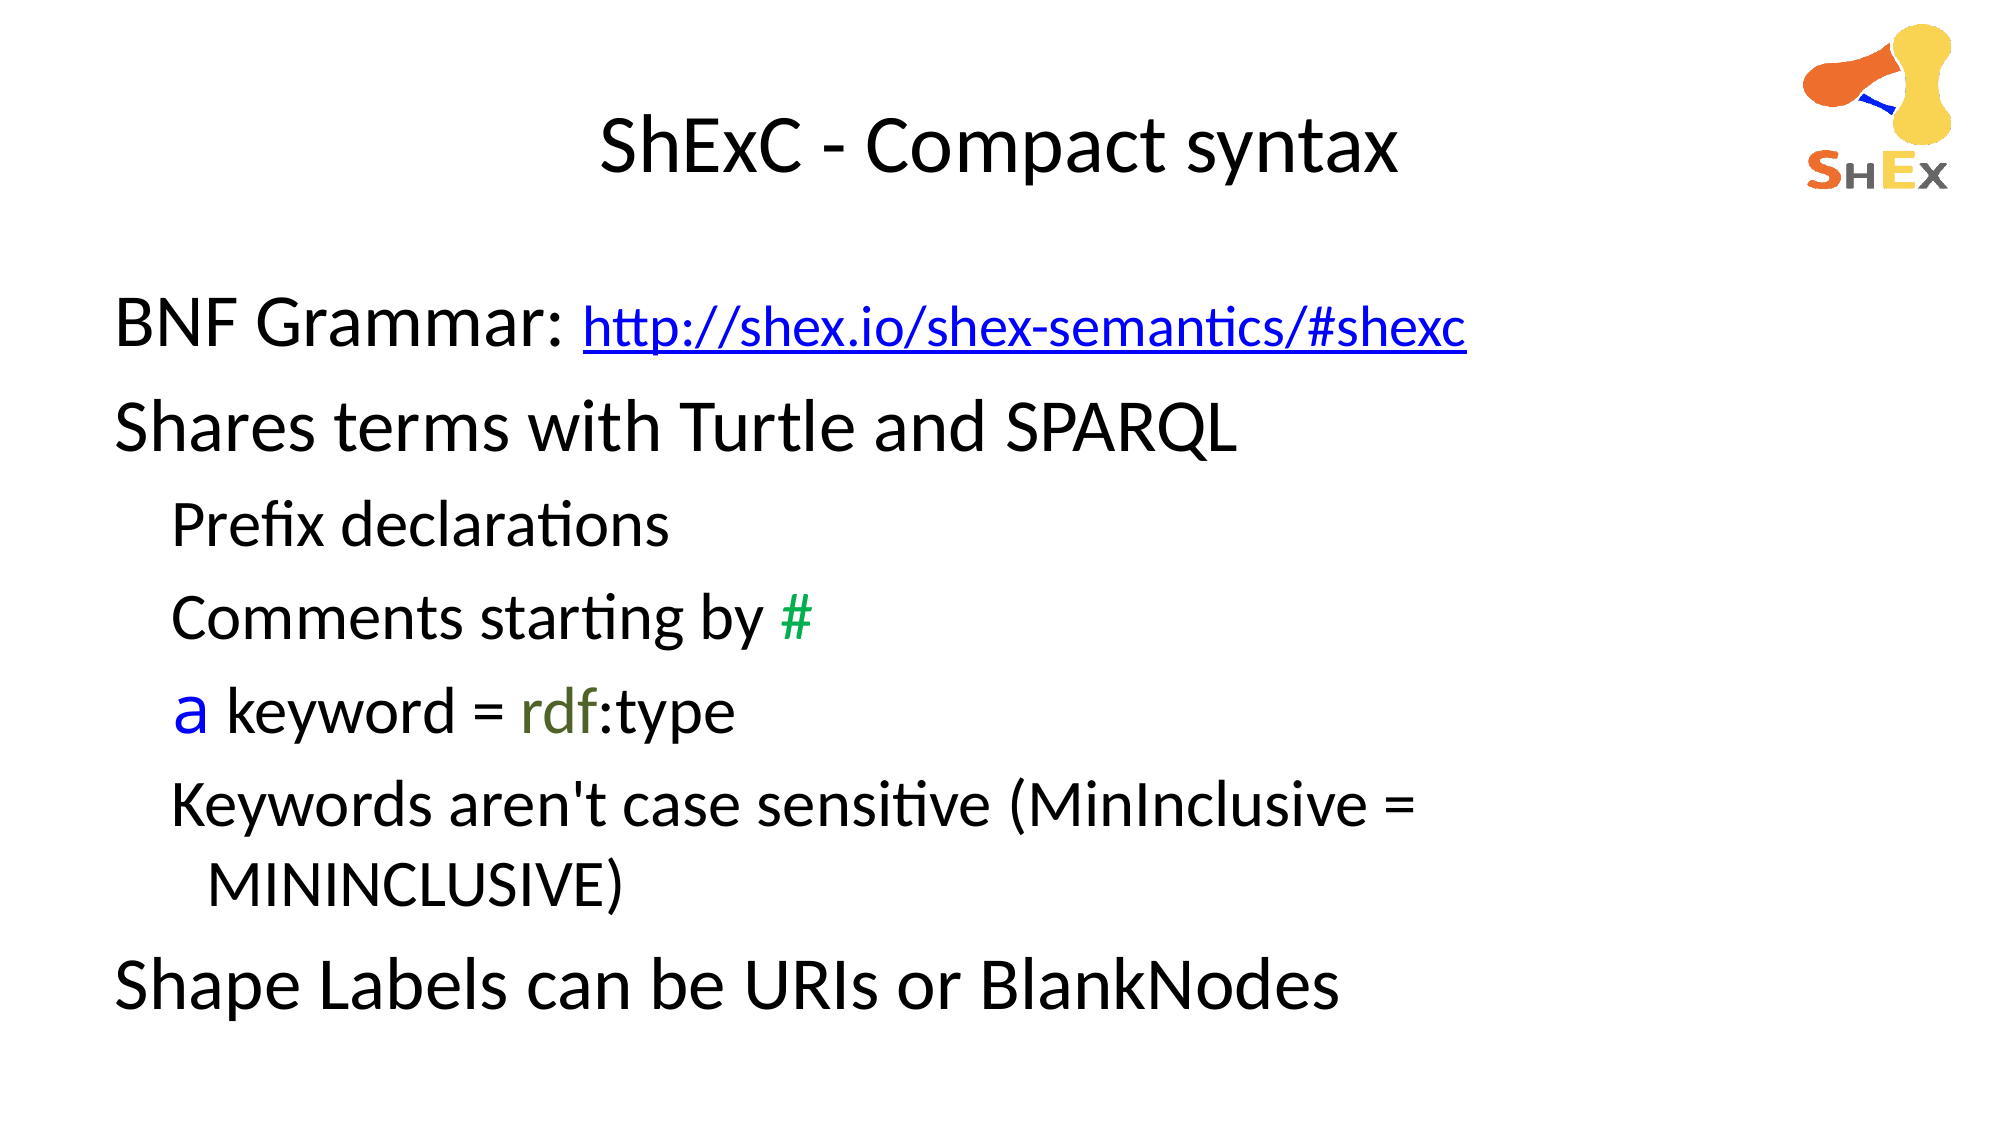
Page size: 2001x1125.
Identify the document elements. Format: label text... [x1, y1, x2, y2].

picture [1803, 24, 1951, 189]
title ShExC - Compact syntax [99, 45, 1900, 233]
list BNF Grammar: http://shex.io/shex-semantics/#shexc Shares terms with Turtle and SPARQL Prefix declarations Comments starting by # a keyword = rdf:type Keywords aren't case sensitive (MinInclusive = MININCLUSIVE) Shape Labels can be URIs or BlankNodes [99, 264, 1675, 1024]
